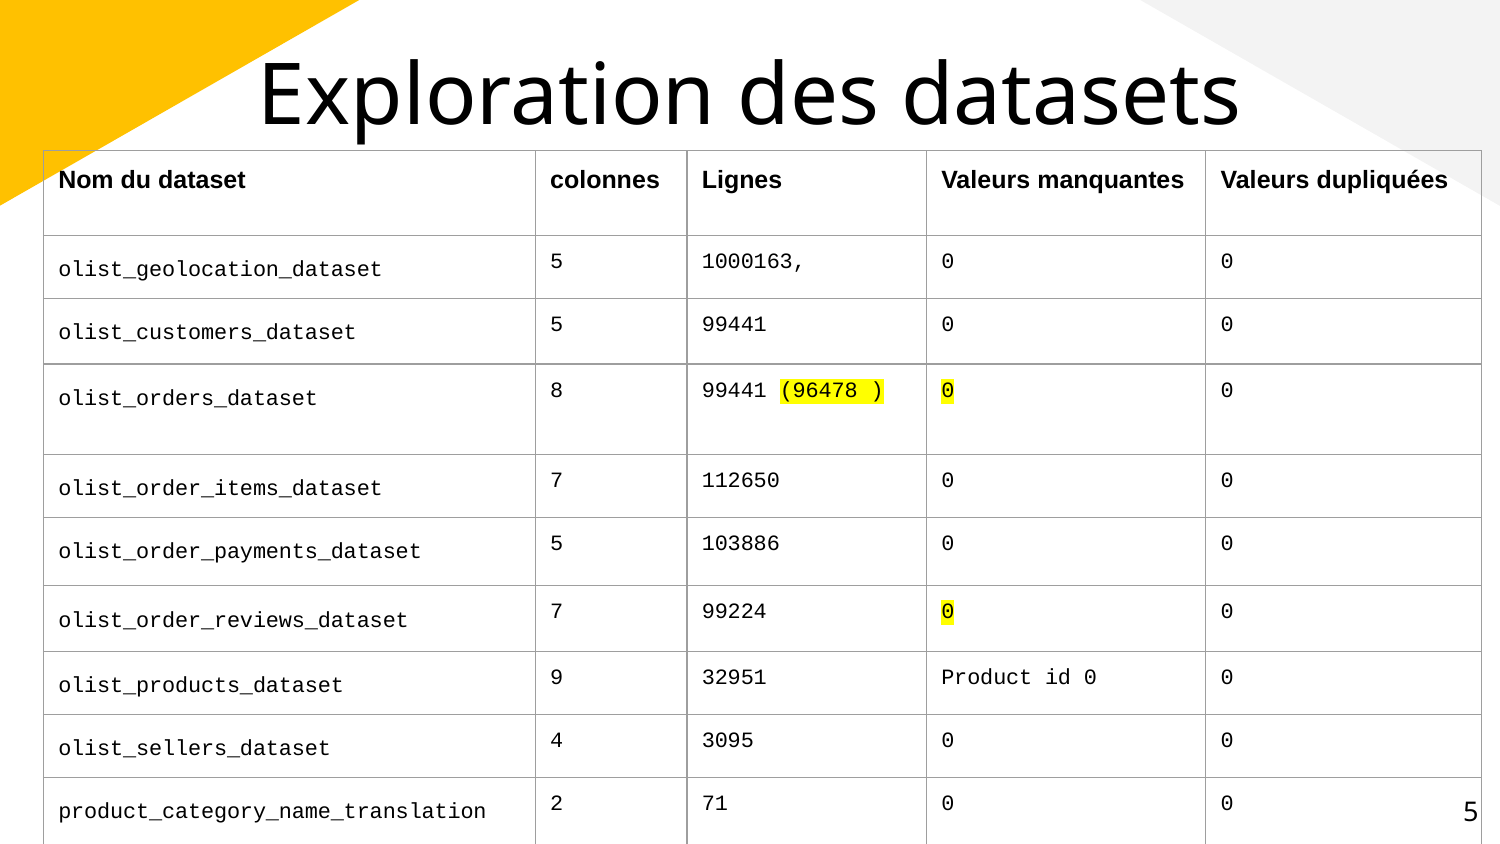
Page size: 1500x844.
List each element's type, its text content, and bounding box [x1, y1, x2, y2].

table_cell 1000163, [688, 236, 926, 298]
table_cell 0 [1206, 715, 1481, 777]
table_header Valeurs dupliquées [1206, 151, 1481, 235]
table_cell 0 [1206, 518, 1481, 585]
table_cell 0 [1206, 455, 1481, 517]
table_cell 0 [927, 715, 1205, 777]
table_cell 103886 [688, 518, 926, 585]
table_cell 99441 (96478 ) [688, 365, 926, 454]
table_cell 2 [536, 778, 686, 844]
table_cell 5 [536, 299, 686, 363]
table_cell 32951 [688, 652, 926, 714]
table_cell 0 [927, 586, 1205, 651]
table_cell 4 [536, 715, 686, 777]
table_cell 112650 [688, 455, 926, 517]
table_cell olist_order_payments_dataset [44, 518, 535, 585]
table_cell 99224 [688, 586, 926, 651]
table_cell 0 [927, 365, 1205, 454]
table_cell product_category_name_translation [44, 778, 535, 844]
table_header Valeurs manquantes [927, 151, 1205, 235]
table_cell olist_customers_dataset [44, 299, 535, 363]
table_cell 8 [536, 365, 686, 454]
table_cell 0 [1206, 586, 1481, 651]
table_cell olist_geolocation_dataset [44, 236, 535, 298]
table_header colonnes [536, 151, 686, 235]
table_cell 0 [927, 236, 1205, 298]
table_cell 0 [1206, 365, 1481, 454]
table_cell 7 [536, 586, 686, 651]
table_cell olist_order_items_dataset [44, 455, 535, 517]
table_cell 0 [927, 455, 1205, 517]
table_cell 99441 [688, 299, 926, 363]
table_cell 0 [1206, 299, 1481, 363]
table_cell olist_order_reviews_dataset [44, 586, 535, 651]
table_cell 0 [927, 778, 1205, 844]
table_header Nom du dataset [44, 151, 535, 235]
table_cell 0 [927, 518, 1205, 585]
table_cell 71 [688, 778, 926, 844]
table_cell 5 [536, 518, 686, 585]
table_cell olist_orders_dataset [44, 365, 535, 454]
title Exploration des datasets [85, 23, 1415, 118]
table_cell Product id 0 [927, 652, 1205, 714]
table_cell 7 [536, 455, 686, 517]
table_header Lignes [688, 151, 926, 235]
slide_number ‹#› [1482, 779, 1494, 844]
table_cell 0 [1206, 652, 1481, 714]
table_cell 9 [536, 652, 686, 714]
table_cell olist_products_dataset [44, 652, 535, 714]
table_cell 0 [1206, 236, 1481, 298]
table_cell 5 [536, 236, 686, 298]
table_cell olist_sellers_dataset [44, 715, 535, 777]
table_cell 0 [927, 299, 1205, 363]
table_cell 0 [1206, 778, 1481, 844]
table_cell 3095 [688, 715, 926, 777]
